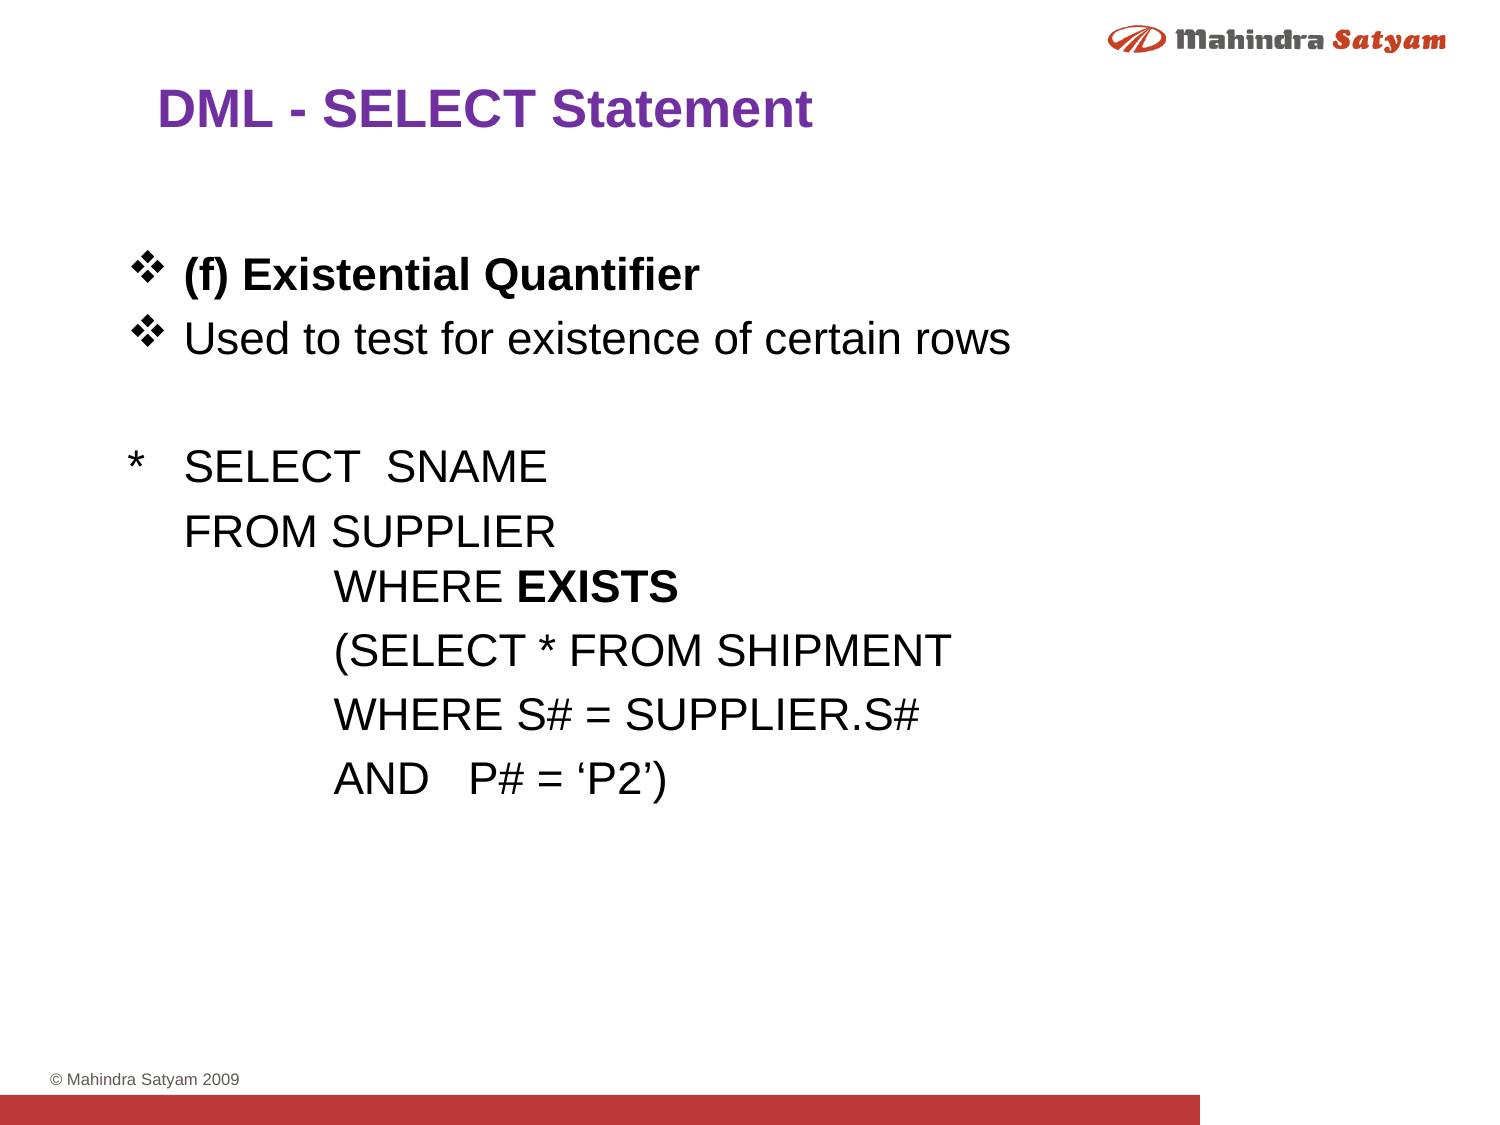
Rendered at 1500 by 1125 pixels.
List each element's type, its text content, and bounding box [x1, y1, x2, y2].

picture [1107, 25, 1446, 53]
text_box (f) Existential Quantifier Used to test for existence of certain rows * SELECT SNAME FROM SUPPLIER WHERE EXISTS (SELECT * FROM SHIPMENT WHERE S# = SUPPLIER.S# AND P# = ‘P2’) [112, 237, 1388, 1000]
text_box DML - SELECT Statement [61, 50, 911, 146]
